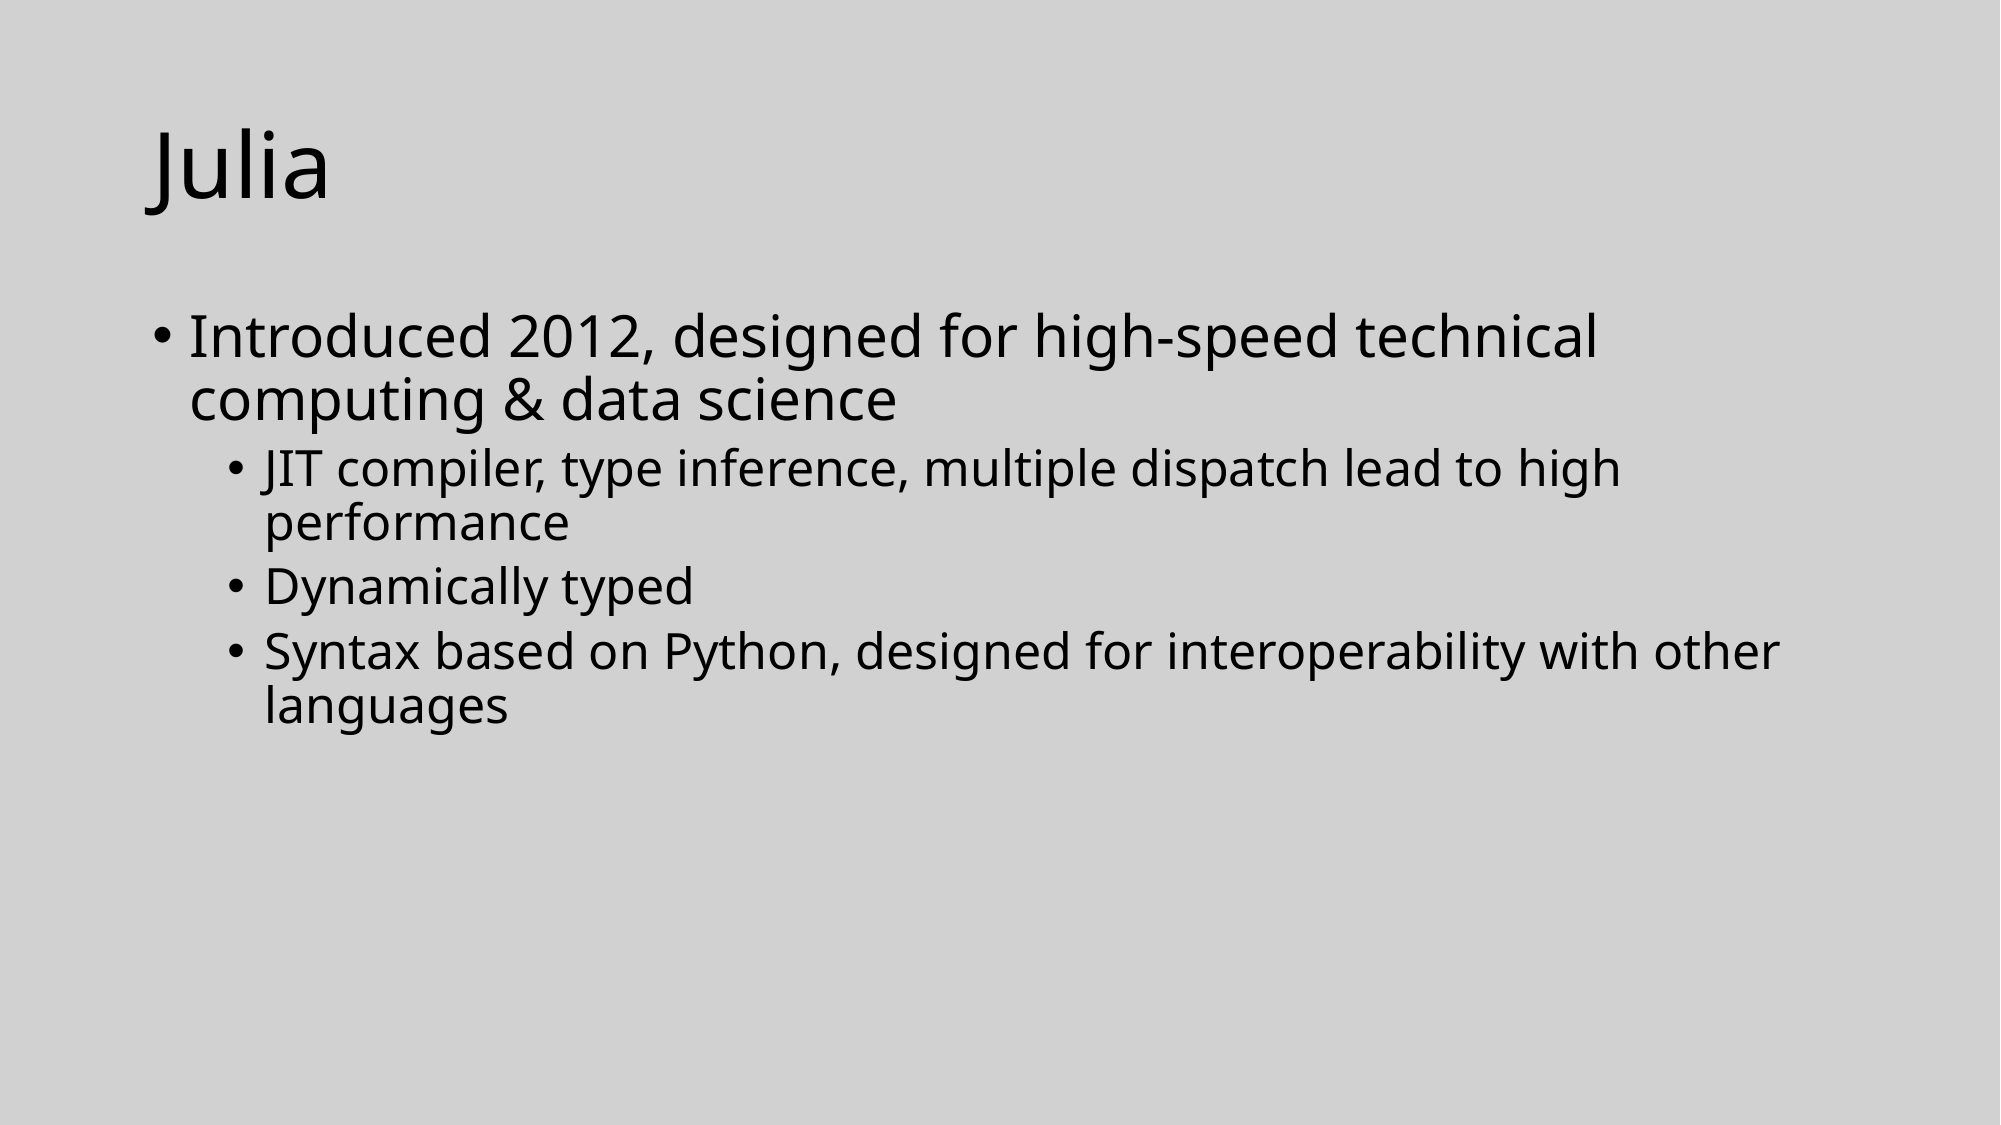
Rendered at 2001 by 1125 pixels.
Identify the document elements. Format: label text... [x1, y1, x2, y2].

list Introduced 2012, designed for high-speed technical computing & data science JIT compiler, type inference, multiple dispatch lead to high performance Dynamically typed Syntax based on Python, designed for interoperability with other languages [137, 299, 1863, 1014]
title Julia [137, 59, 1863, 278]
